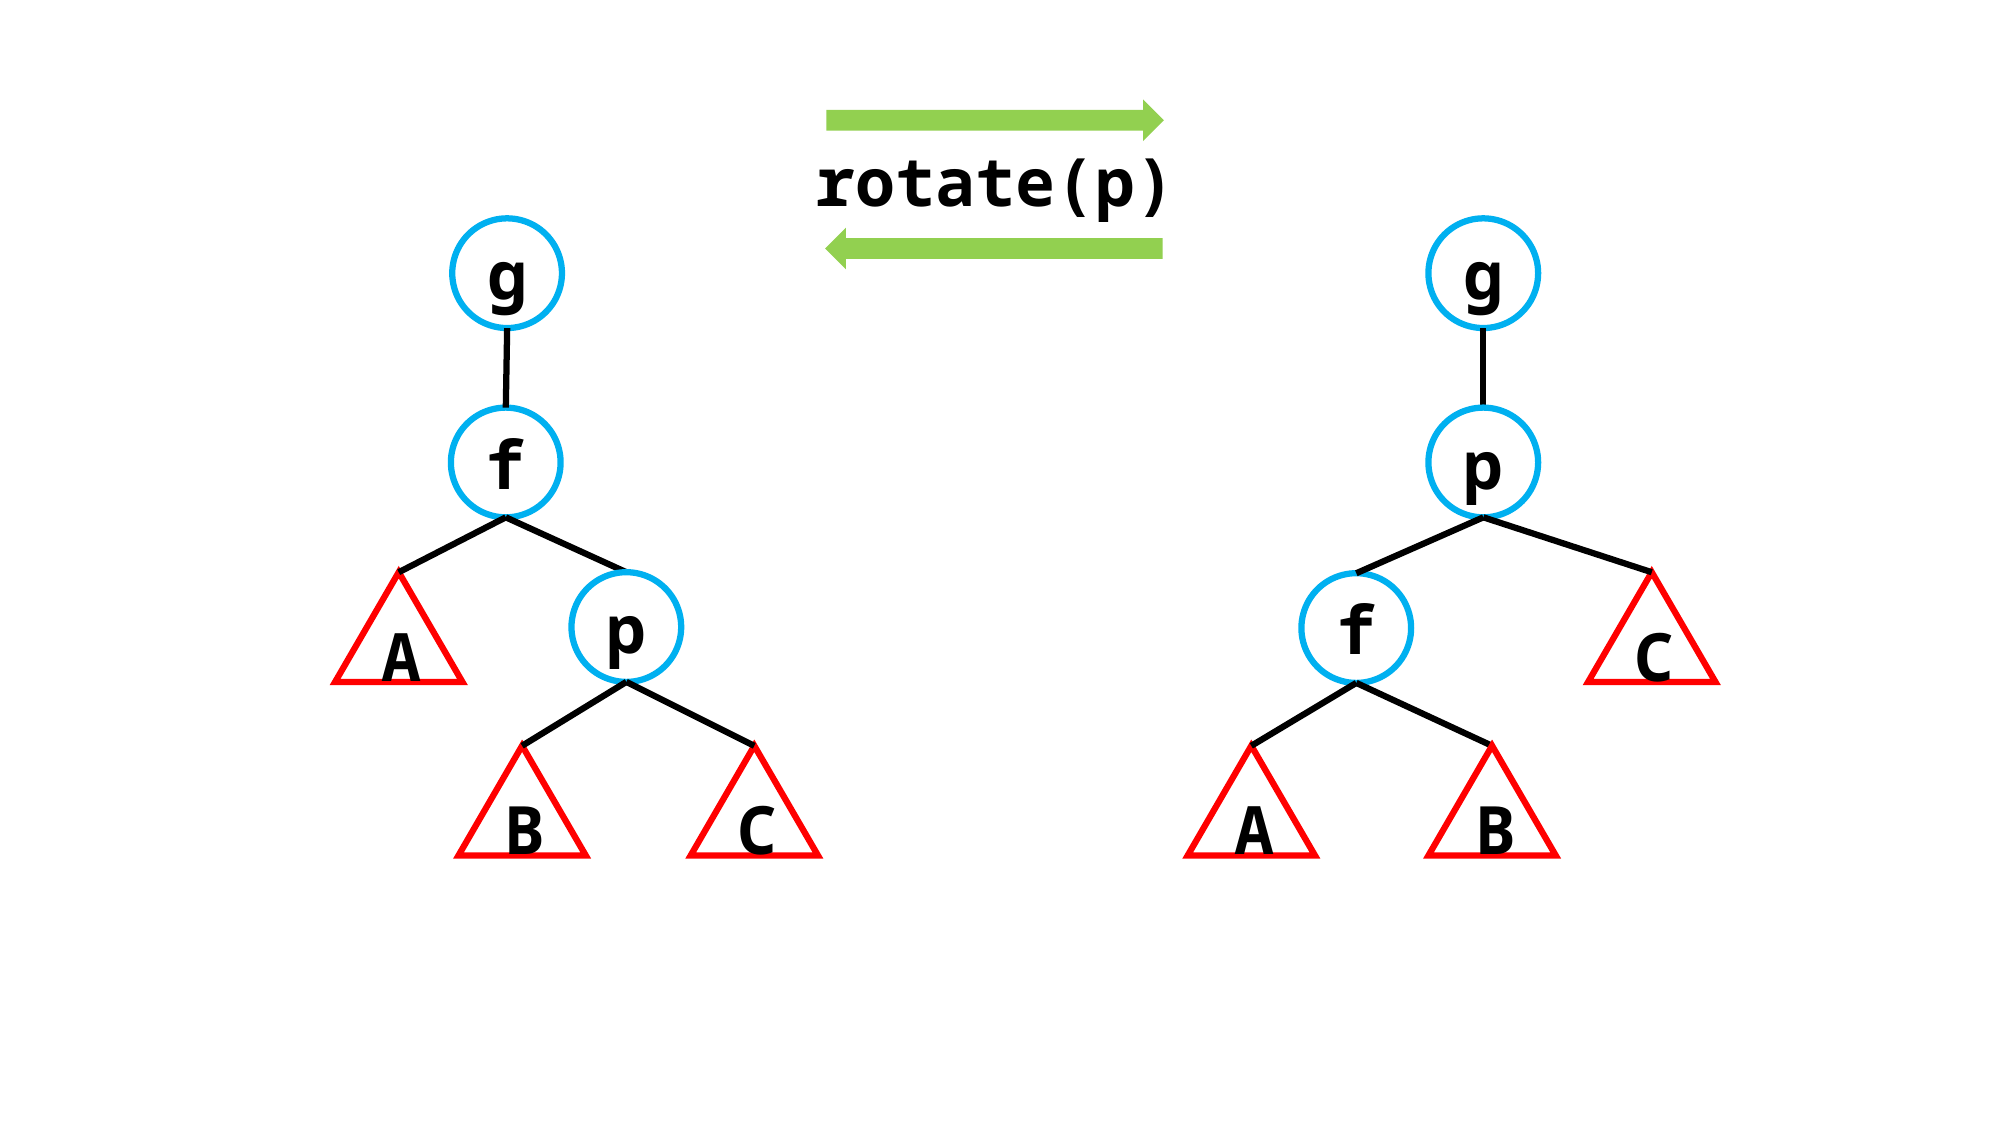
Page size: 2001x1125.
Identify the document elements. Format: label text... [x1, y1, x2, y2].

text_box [626, 681, 755, 746]
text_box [522, 681, 626, 746]
text_box A [1185, 745, 1317, 857]
text_box C [1586, 572, 1718, 683]
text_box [1251, 682, 1357, 746]
text_box g [1427, 217, 1540, 329]
text_box g [451, 217, 564, 329]
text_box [1356, 517, 1484, 574]
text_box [1483, 517, 1652, 573]
text_box A [333, 571, 465, 683]
text_box p [1427, 406, 1540, 517]
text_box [506, 517, 627, 573]
text_box [825, 96, 1166, 132]
text_box f [1300, 572, 1413, 682]
text_box rotate(p) [793, 132, 1197, 228]
text_box C [688, 745, 820, 857]
text_box B [1426, 745, 1558, 857]
text_box B [456, 745, 588, 857]
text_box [1357, 682, 1493, 746]
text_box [398, 517, 506, 573]
text_box f [449, 406, 562, 517]
text_box [823, 228, 1164, 272]
text_box p [570, 571, 683, 681]
